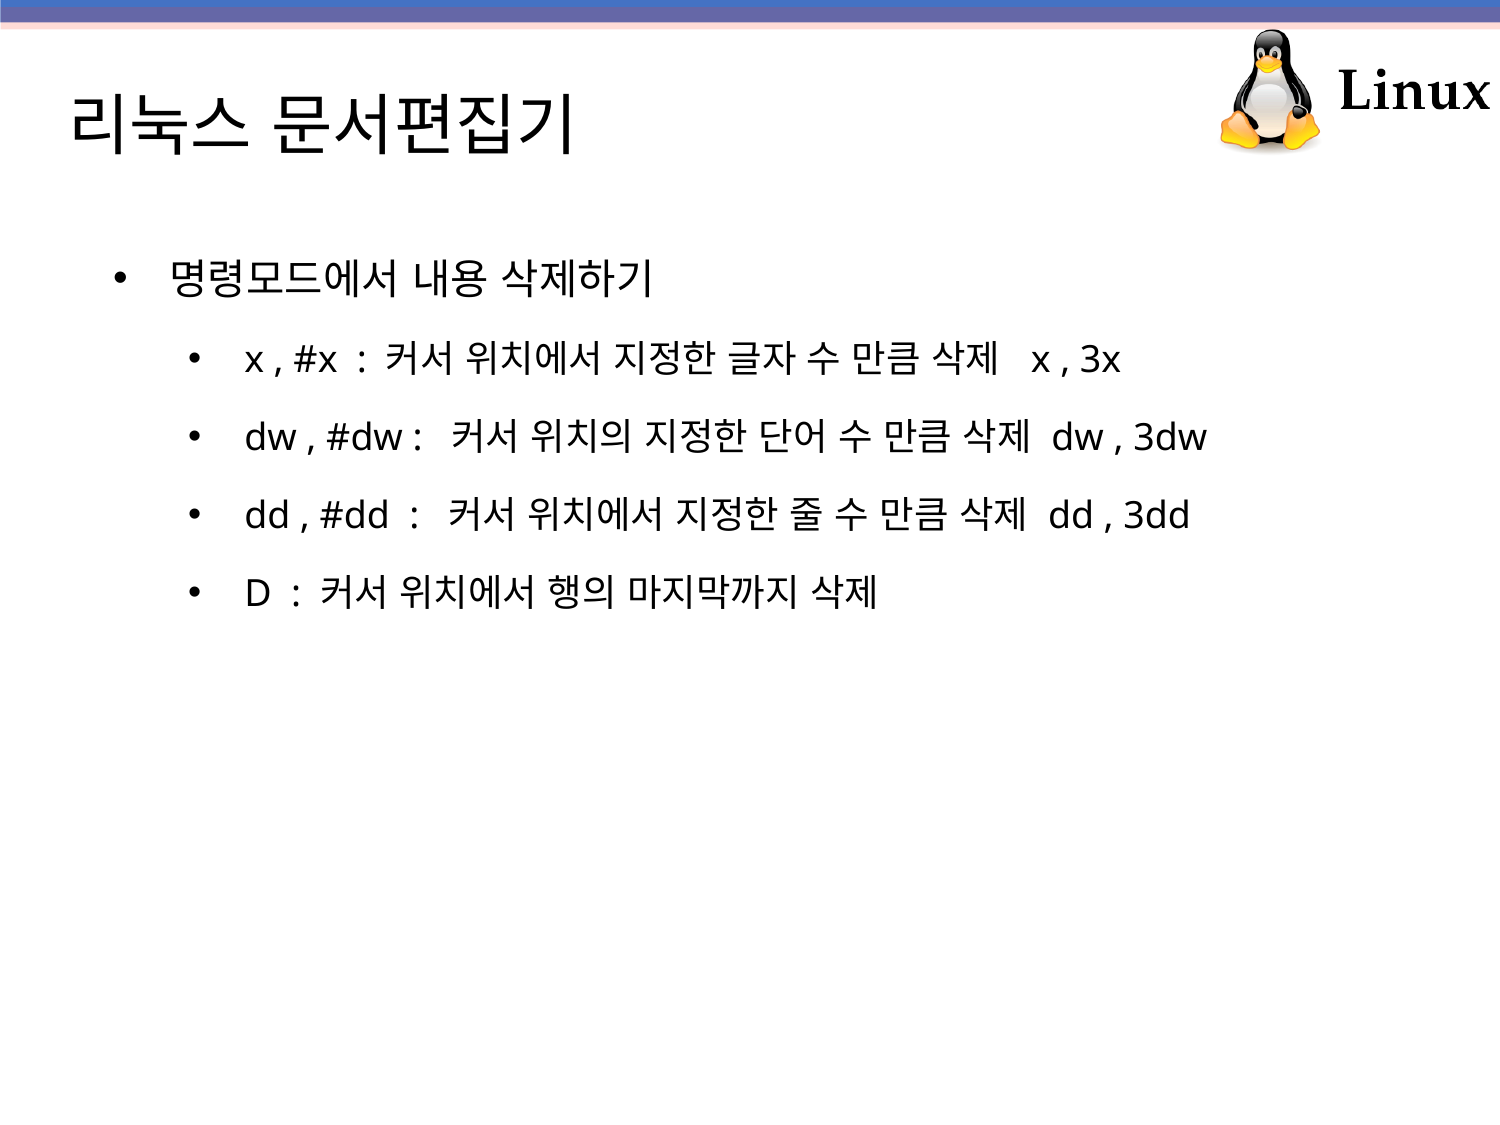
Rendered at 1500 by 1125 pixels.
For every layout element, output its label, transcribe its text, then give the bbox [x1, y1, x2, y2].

list 명령모드에서 내용 삭제하기 x , #x : 커서 위치에서 지정한 글자 수 만큼 삭제 x , 3x dw , #dw : 커서 위치의 지정한 단어 수 만큼 삭제 dw , 3dw dd , #dd : 커서 위치에서 지정한 줄 수 만큼 삭제 dd , 3dd D : 커서 위치에서 행의 마지막까지 삭제 [53, 219, 1412, 1014]
title 리눅스 문서편집기 [53, 59, 1436, 197]
picture [1210, 30, 1498, 162]
